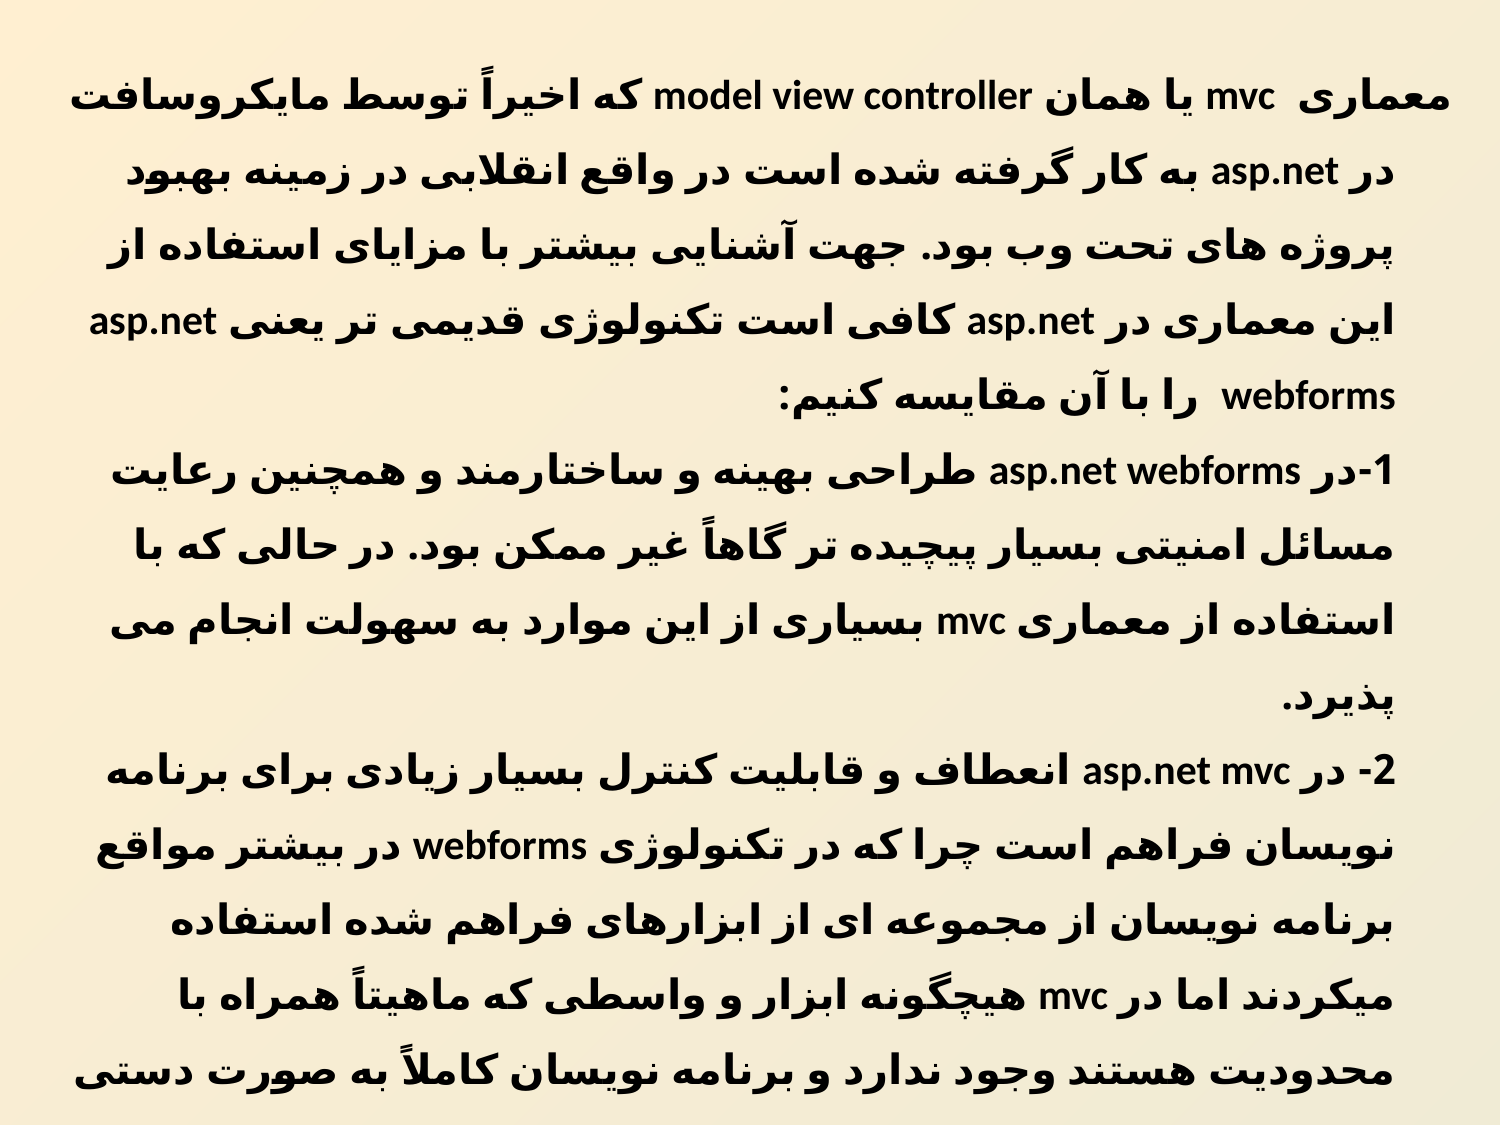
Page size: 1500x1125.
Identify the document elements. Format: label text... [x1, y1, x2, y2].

list معماری mvc یا همان model view controller که اخیراً توسط مایکروسافت در asp.net به کار گرفته شده است در واقع انقلابی در زمینه بهبود پروژه های تحت وب بود. جهت آشنایی بیشتر با مزایای استفاده از این معماری در asp.net کافی است تکنولوژی قدیمی تر یعنی asp.net webforms را با آن مقایسه کنیم: 1-در asp.net webforms طراحی بهینه و ساختارمند و همچنین رعایت مسائل امنیتی بسیار پیچیده تر گاهاً غیر ممکن بود. در حالی که با استفاده از معماری mvc بسیاری از این موارد به سهولت انجام می پذیرد. 2- در asp.net mvc انعطاف و قابلیت کنترل بسیار زیادی برای برنامه نویسان فراهم است چرا که در تکنولوژی webforms در بیشتر مواقع برنامه نویسان از مجموعه ای از ابزارهای فراهم شده استفاده میکردند اما در mvc هیچگونه ابزار و واسطی که ماهیتاً همراه با محدودیت هستند وجود ندارد و برنامه نویسان کاملاً به صورت دستی اقدام به طراحی و پیاده سازی میکنند . [46, 35, 1468, 1079]
